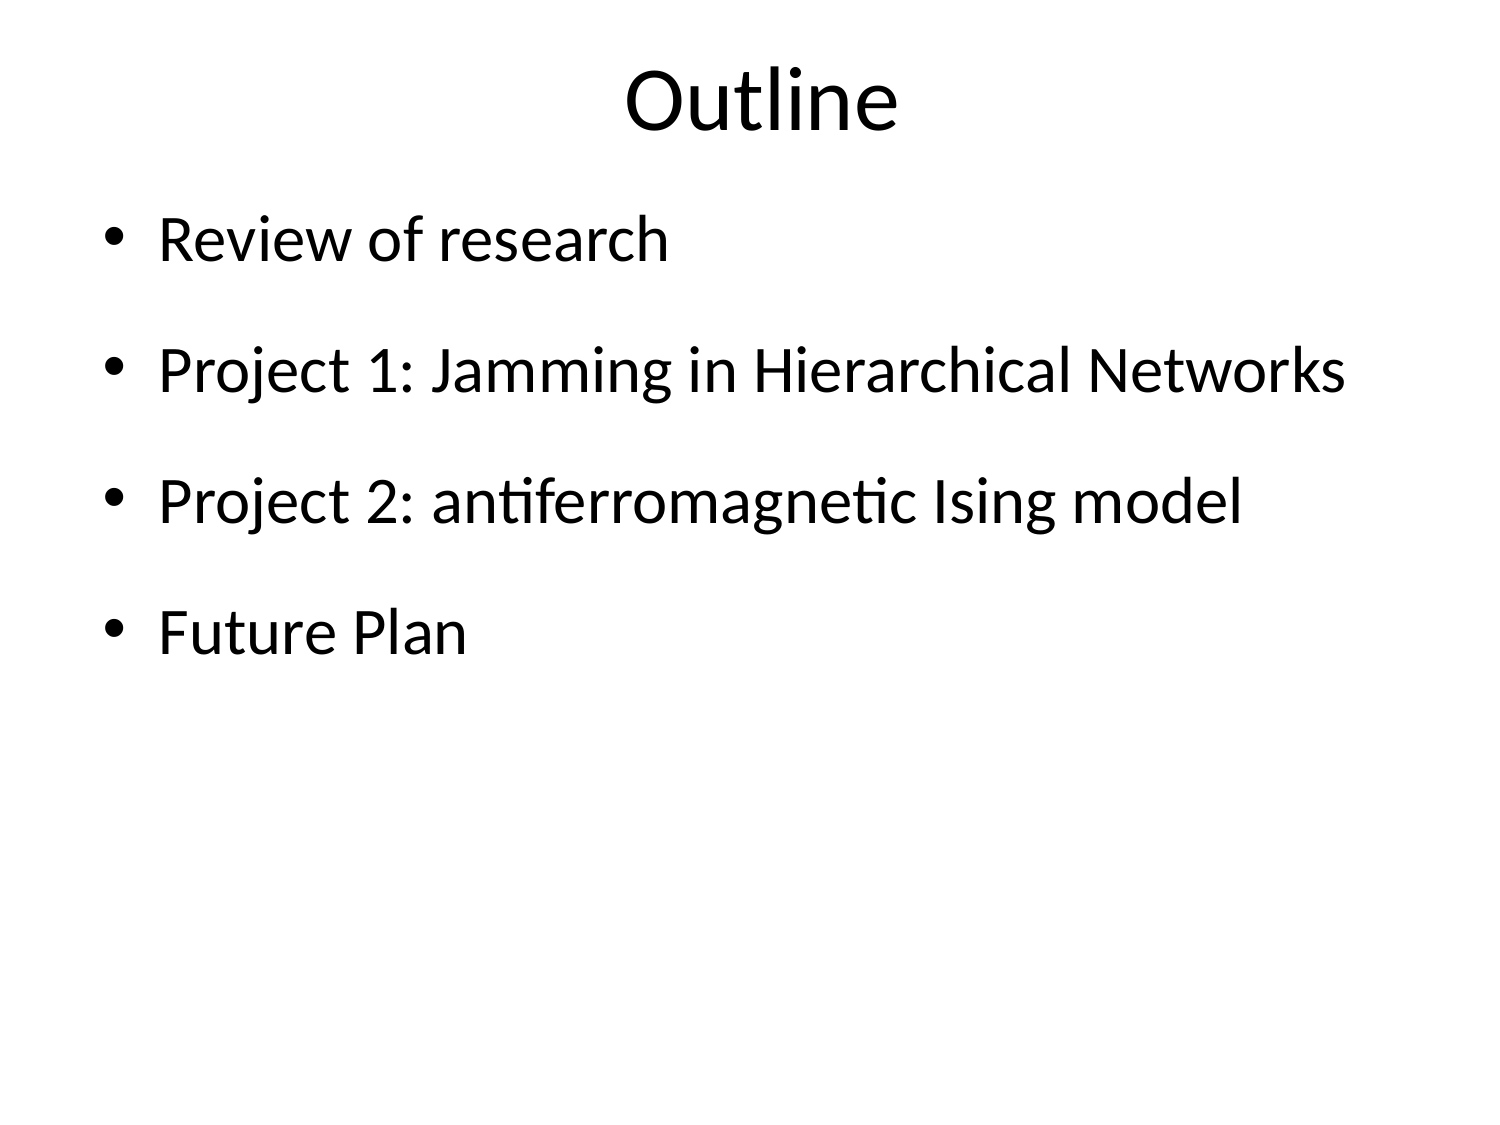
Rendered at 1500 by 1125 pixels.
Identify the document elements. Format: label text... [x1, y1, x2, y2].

title Outline [87, 0, 1438, 187]
list Review of research Project 1: Jamming in Hierarchical Networks Project 2: antiferromagnetic Ising model Future Plan [87, 187, 1438, 930]
